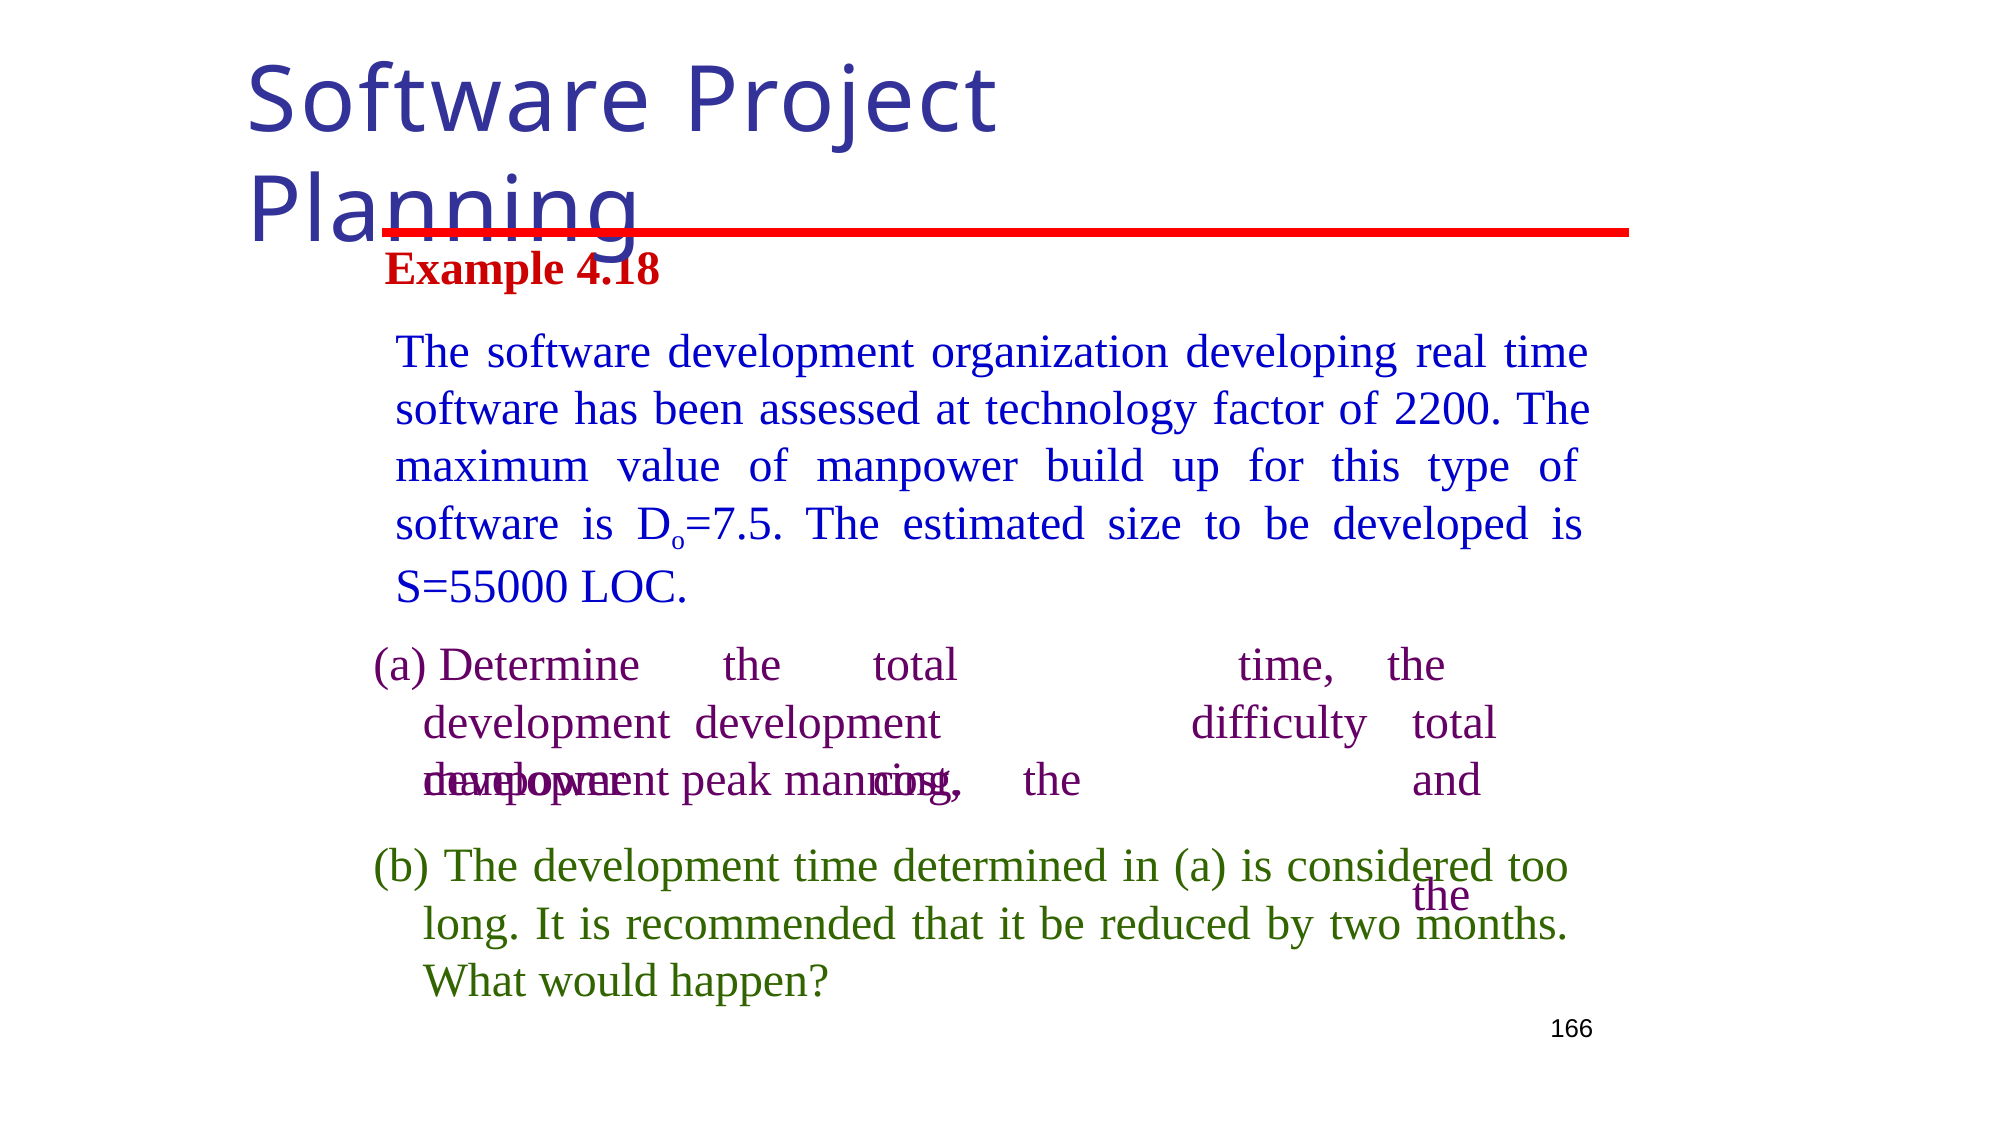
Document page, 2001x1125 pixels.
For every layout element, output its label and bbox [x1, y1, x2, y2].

text_box [371, 631, 1585, 1007]
text_box [1546, 1016, 1598, 1044]
text_box [380, 210, 1629, 613]
title [244, 38, 1347, 261]
